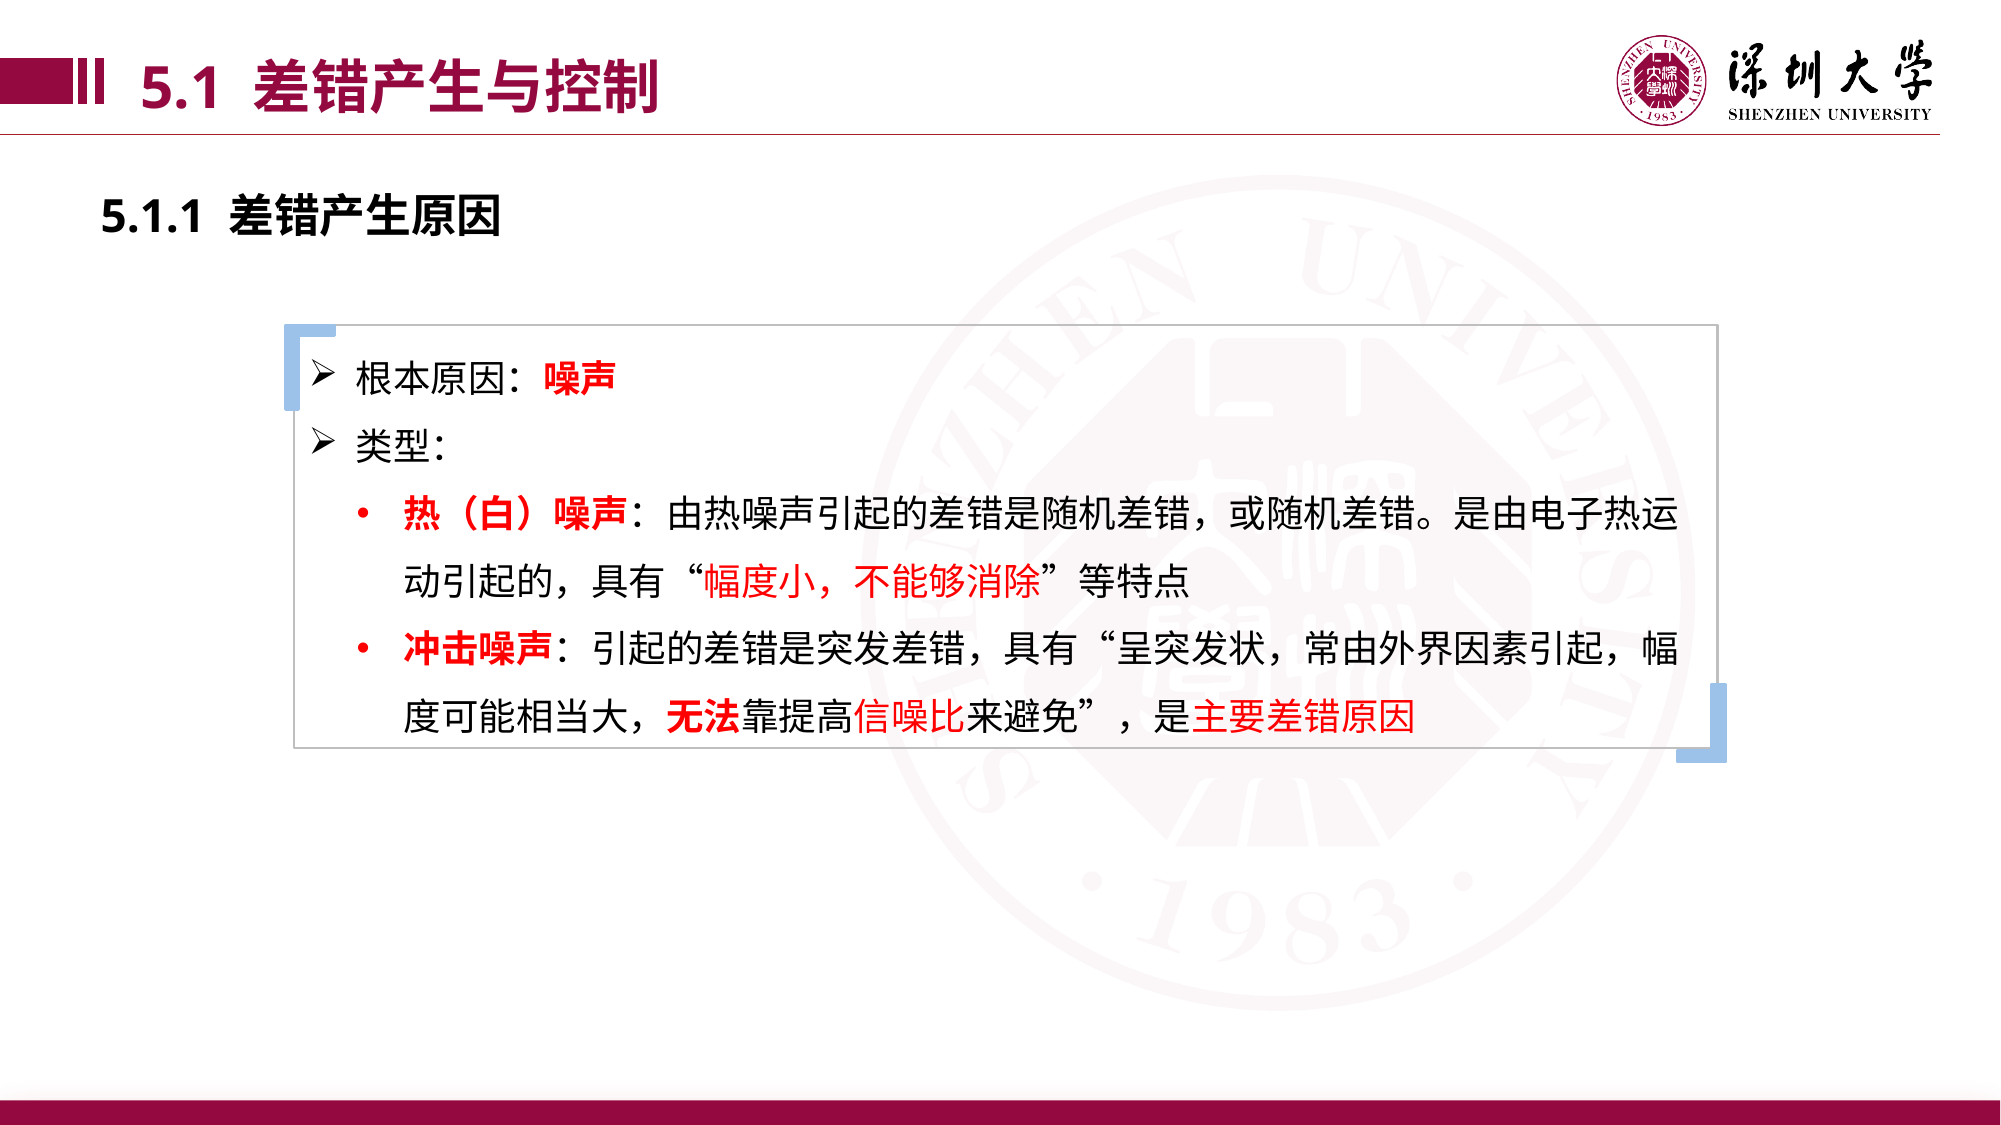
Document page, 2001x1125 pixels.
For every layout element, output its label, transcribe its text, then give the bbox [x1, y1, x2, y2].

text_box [285, 325, 1727, 763]
picture [608, 0, 1973, 1055]
text_box 5.1.1 差错产生原因 [85, 152, 765, 250]
text_box 5.1 差错产生与控制 [140, 40, 661, 128]
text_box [0, 59, 103, 104]
